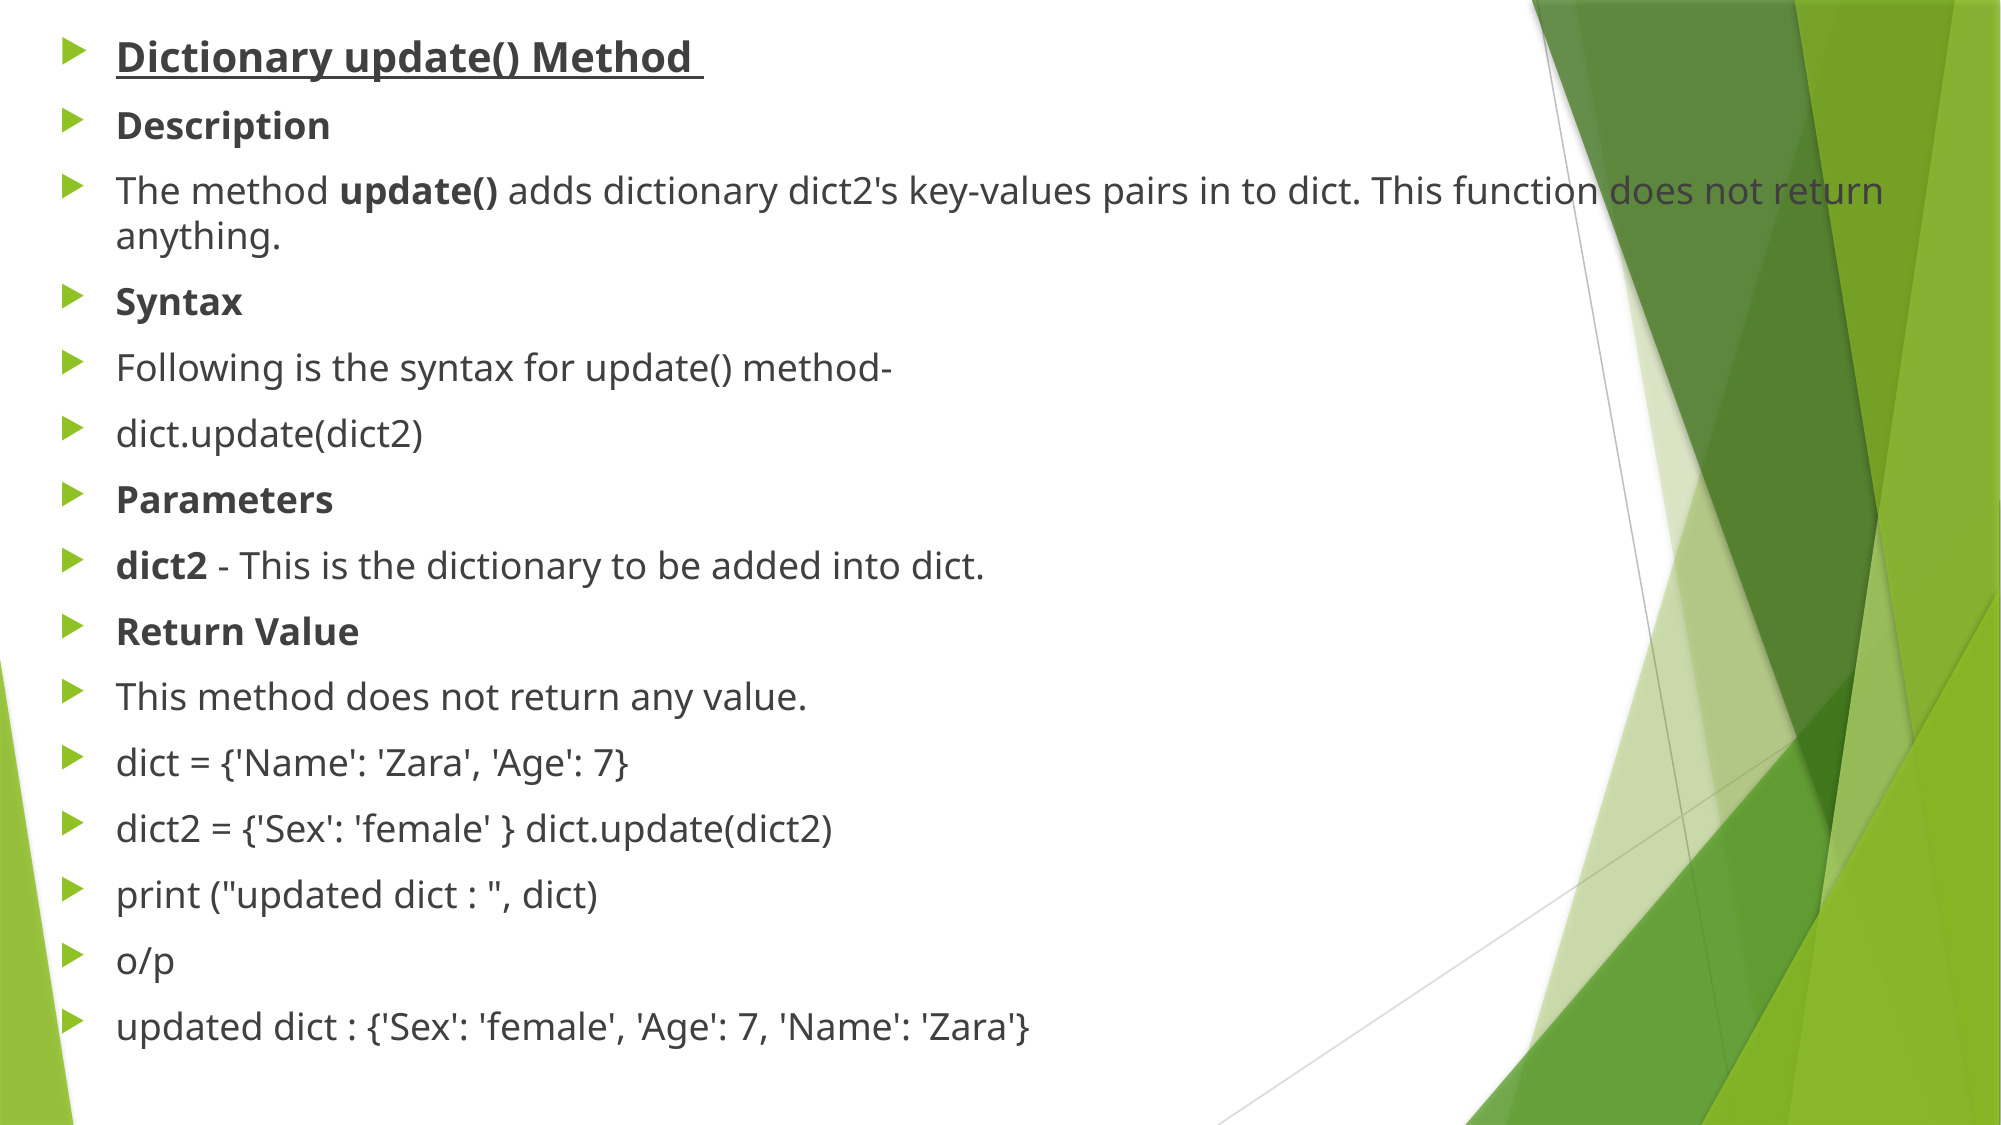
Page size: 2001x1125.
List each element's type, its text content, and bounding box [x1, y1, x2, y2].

list Dictionary update() Method Description The method update() adds dictionary dict2's key-values pairs in to dict. This function does not return anything. Syntax Following is the syntax for update() method- dict.update(dict2) Parameters dict2 - This is the dictionary to be added into dict. Return Value This method does not return any value. dict = {'Name': 'Zara', 'Age': 7} dict2 = {'Sex': 'female' } dict.update(dict2) print ("updated dict : ", dict) o/p updated dict : {'Sex': 'female', 'Age': 7, 'Name': 'Zara'} [44, 23, 1961, 1103]
